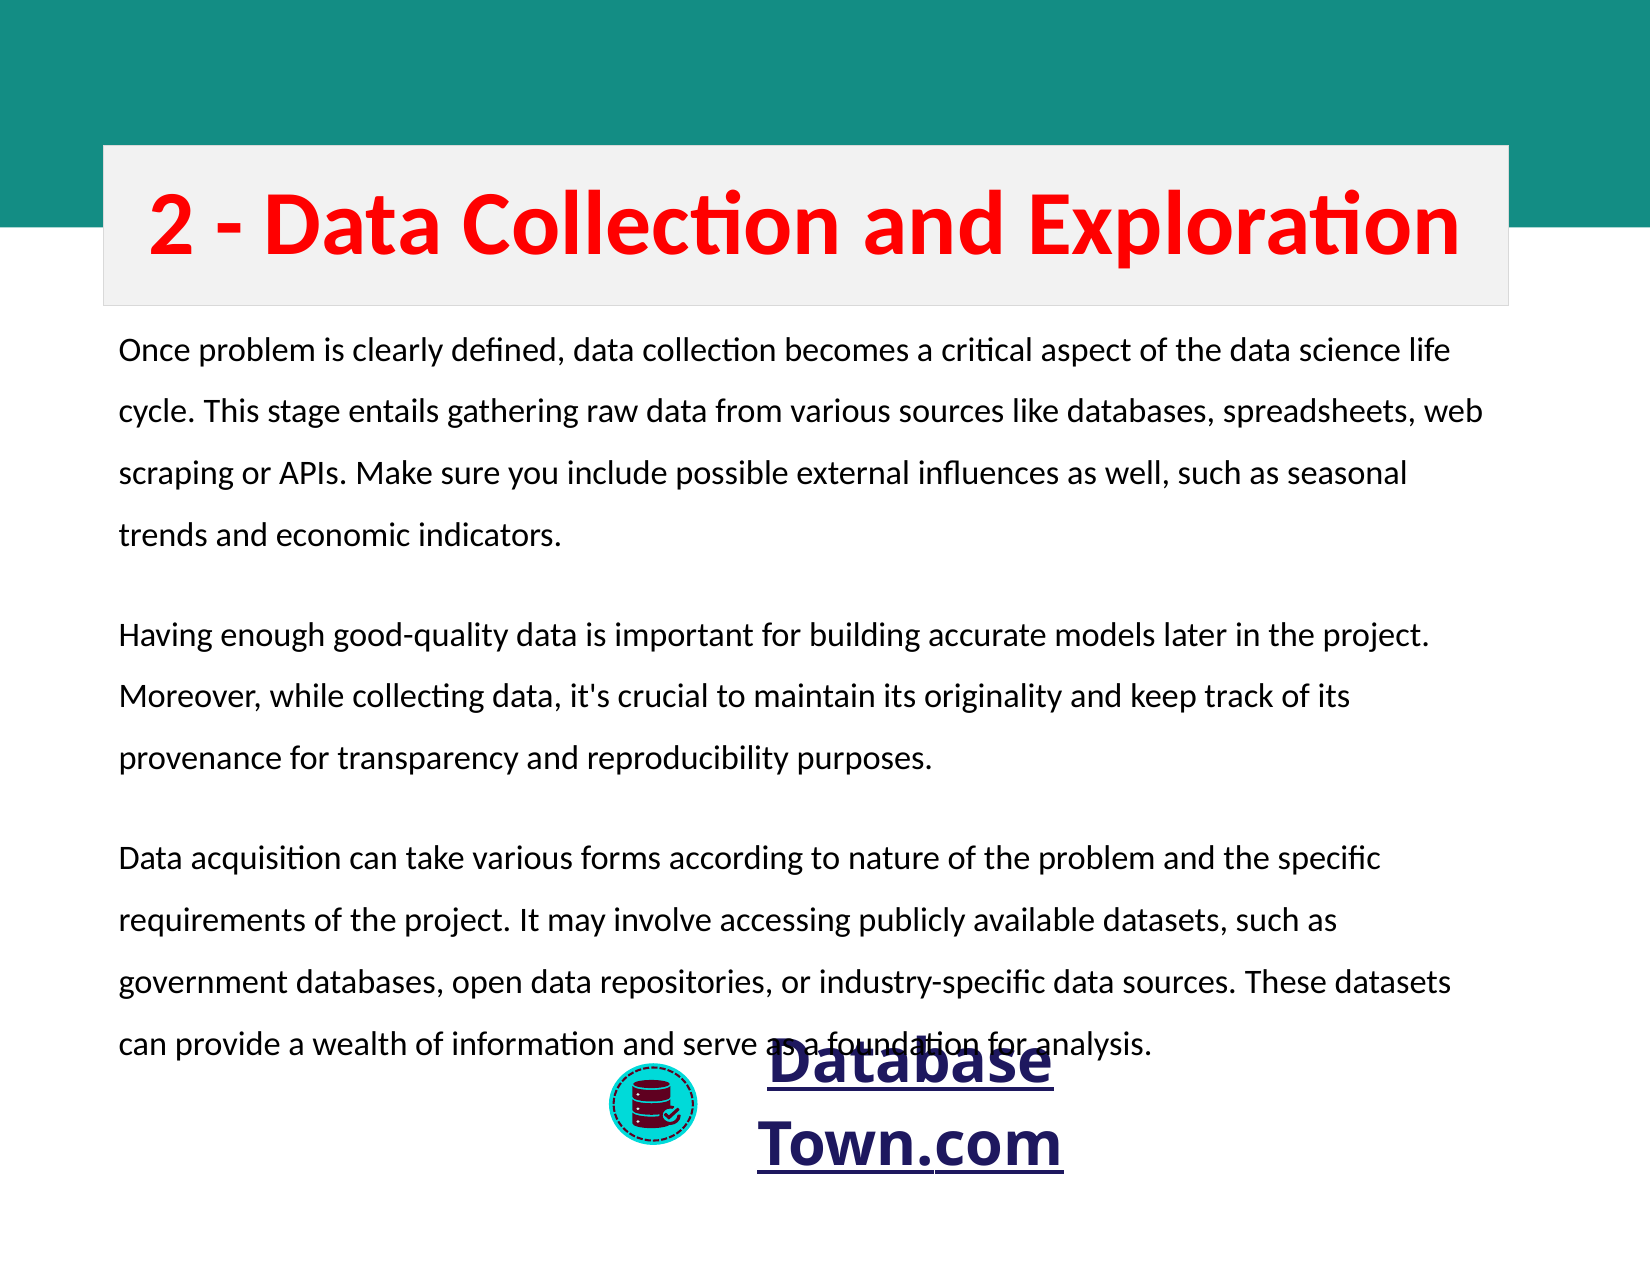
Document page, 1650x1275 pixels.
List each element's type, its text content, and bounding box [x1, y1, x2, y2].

text_box 2 - Data Collection and Exploration [103, 145, 1509, 298]
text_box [608, 1043, 1143, 1165]
text_box Once problem is clearly defined, data collection becomes a critical aspect of the data science life cycle. This stage entails gathering raw data from various sources like databases, spreadsheets, web scraping or APIs. Make sure you include possible external influences as well, such as seasonal trends and economic indicators. Having enough good-quality data is important for building accurate models later in the project. Moreover, while collecting data, it's crucial to maintain its originality and keep track of its provenance for transparency and reproducibility purposes. Data acquisition can take various forms according to nature of the problem and the specific requirements of the project. It may involve accessing publicly available datasets, such as government databases, open data repositories, or industry-specific data sources. These datasets can provide a wealth of information and serve as a foundation for analysis. [103, 298, 1521, 1070]
